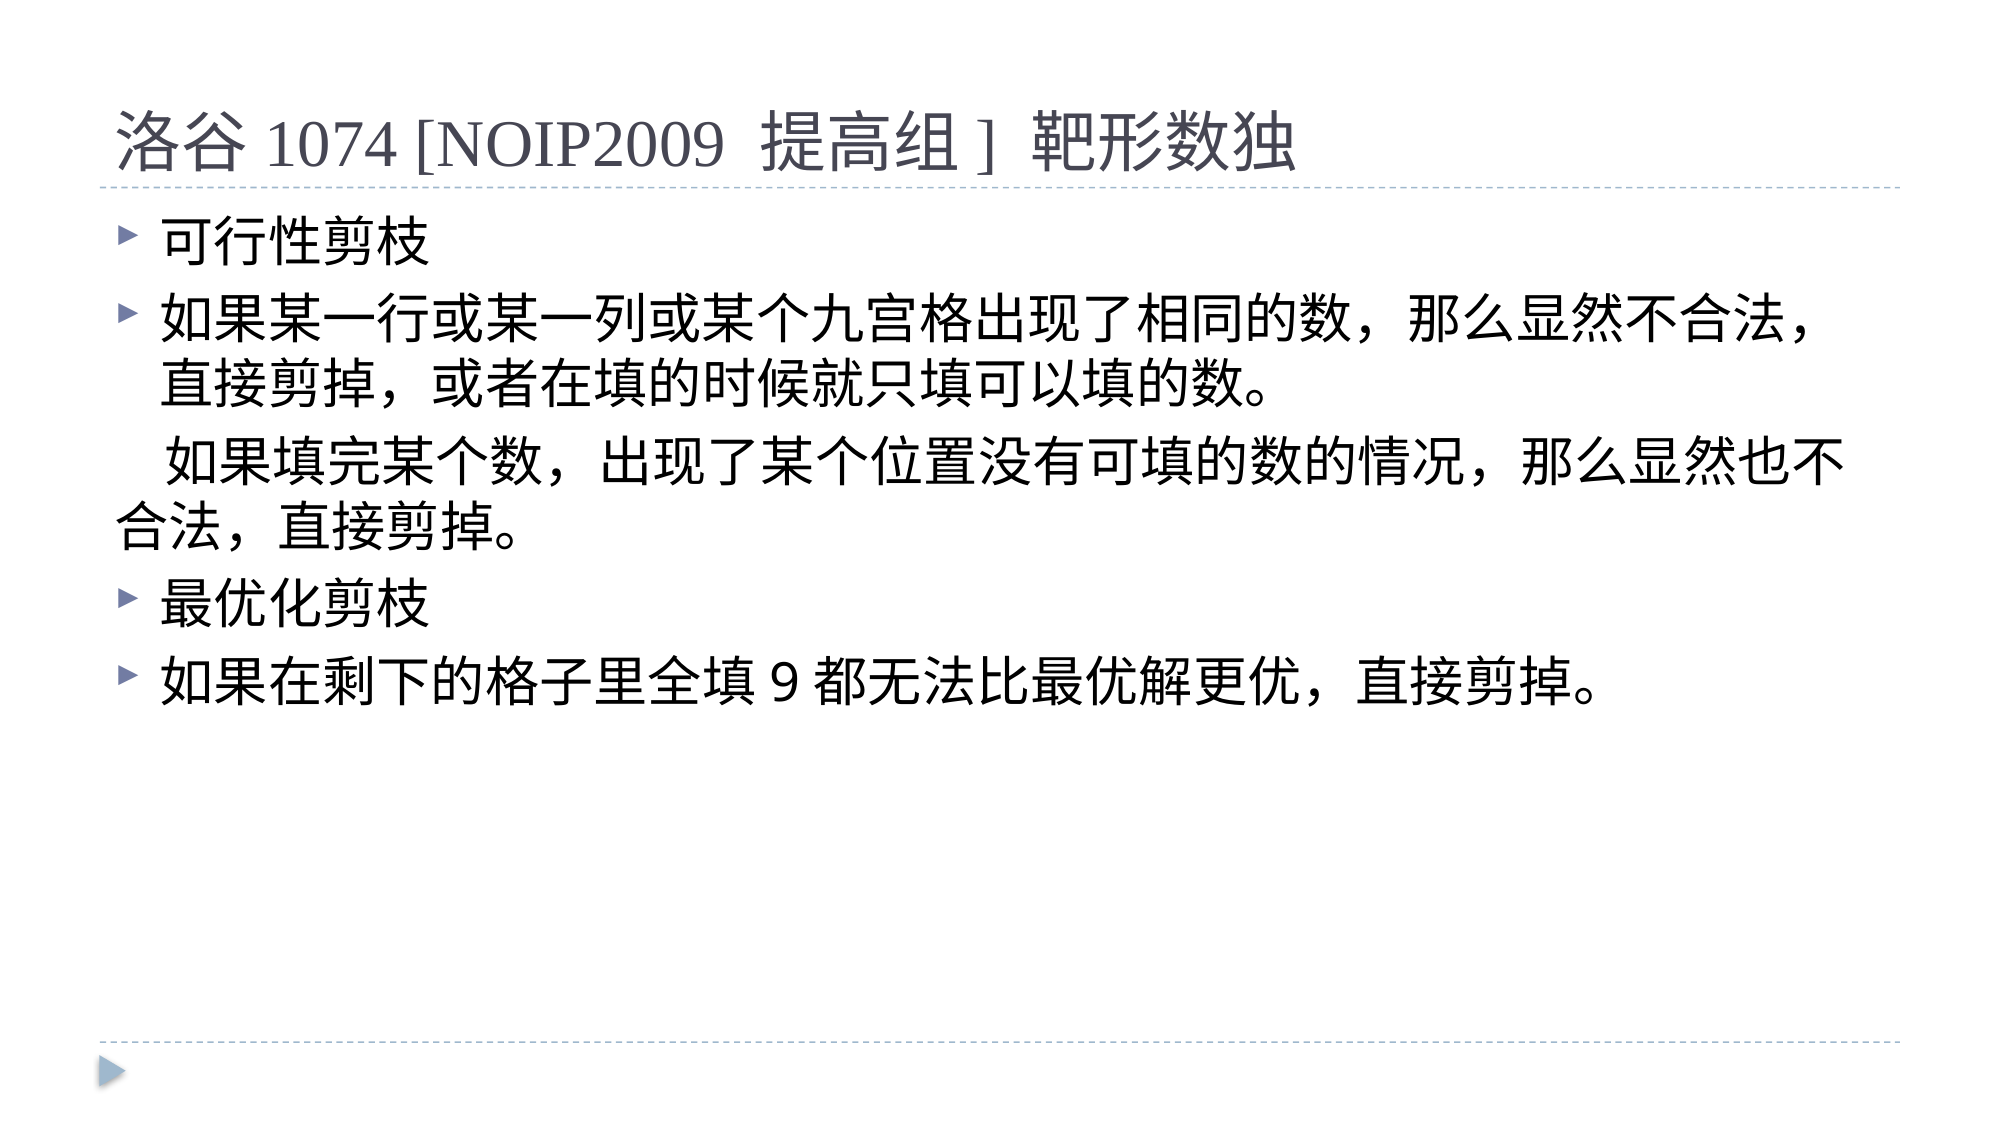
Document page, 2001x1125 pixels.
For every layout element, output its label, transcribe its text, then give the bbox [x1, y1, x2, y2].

list 可行性剪枝 如果某一行或某一列或某个九宫格出现了相同的数，那么显然不合法， 直接剪掉，或者在填的时候就只填可以填的数。 如果填完某个数，出现了某个位置没有可填的数的情况，那么显然也不 合法，直接剪掉。 最优化剪枝 如果在剩下的格子里全填9都无法比最优解更优，直接剪掉。 [99, 200, 1900, 1010]
title 洛谷1074 [NOIP2009 提高组] 靶形数独 [99, 24, 1900, 188]
